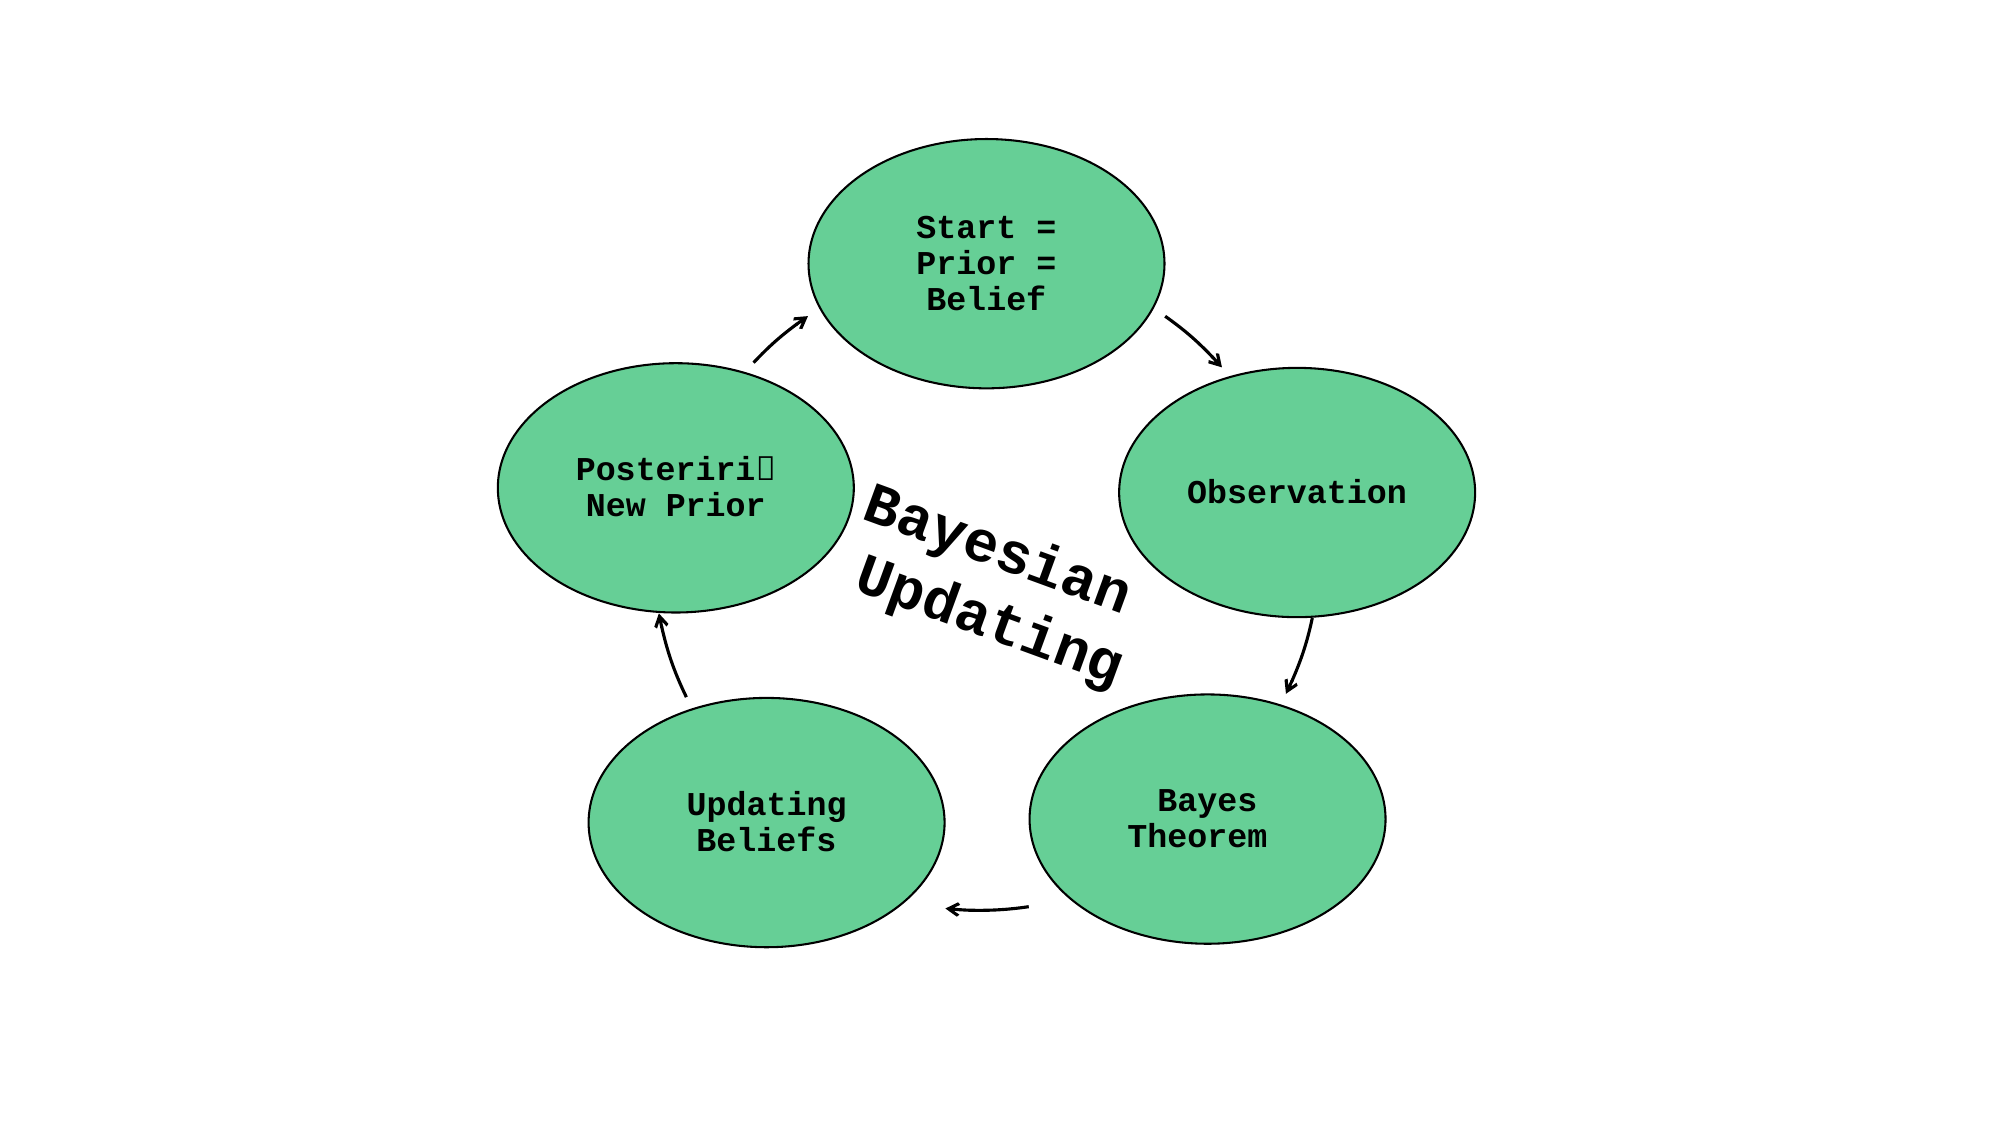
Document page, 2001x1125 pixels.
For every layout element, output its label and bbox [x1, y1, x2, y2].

list [92, 175, 1881, 950]
